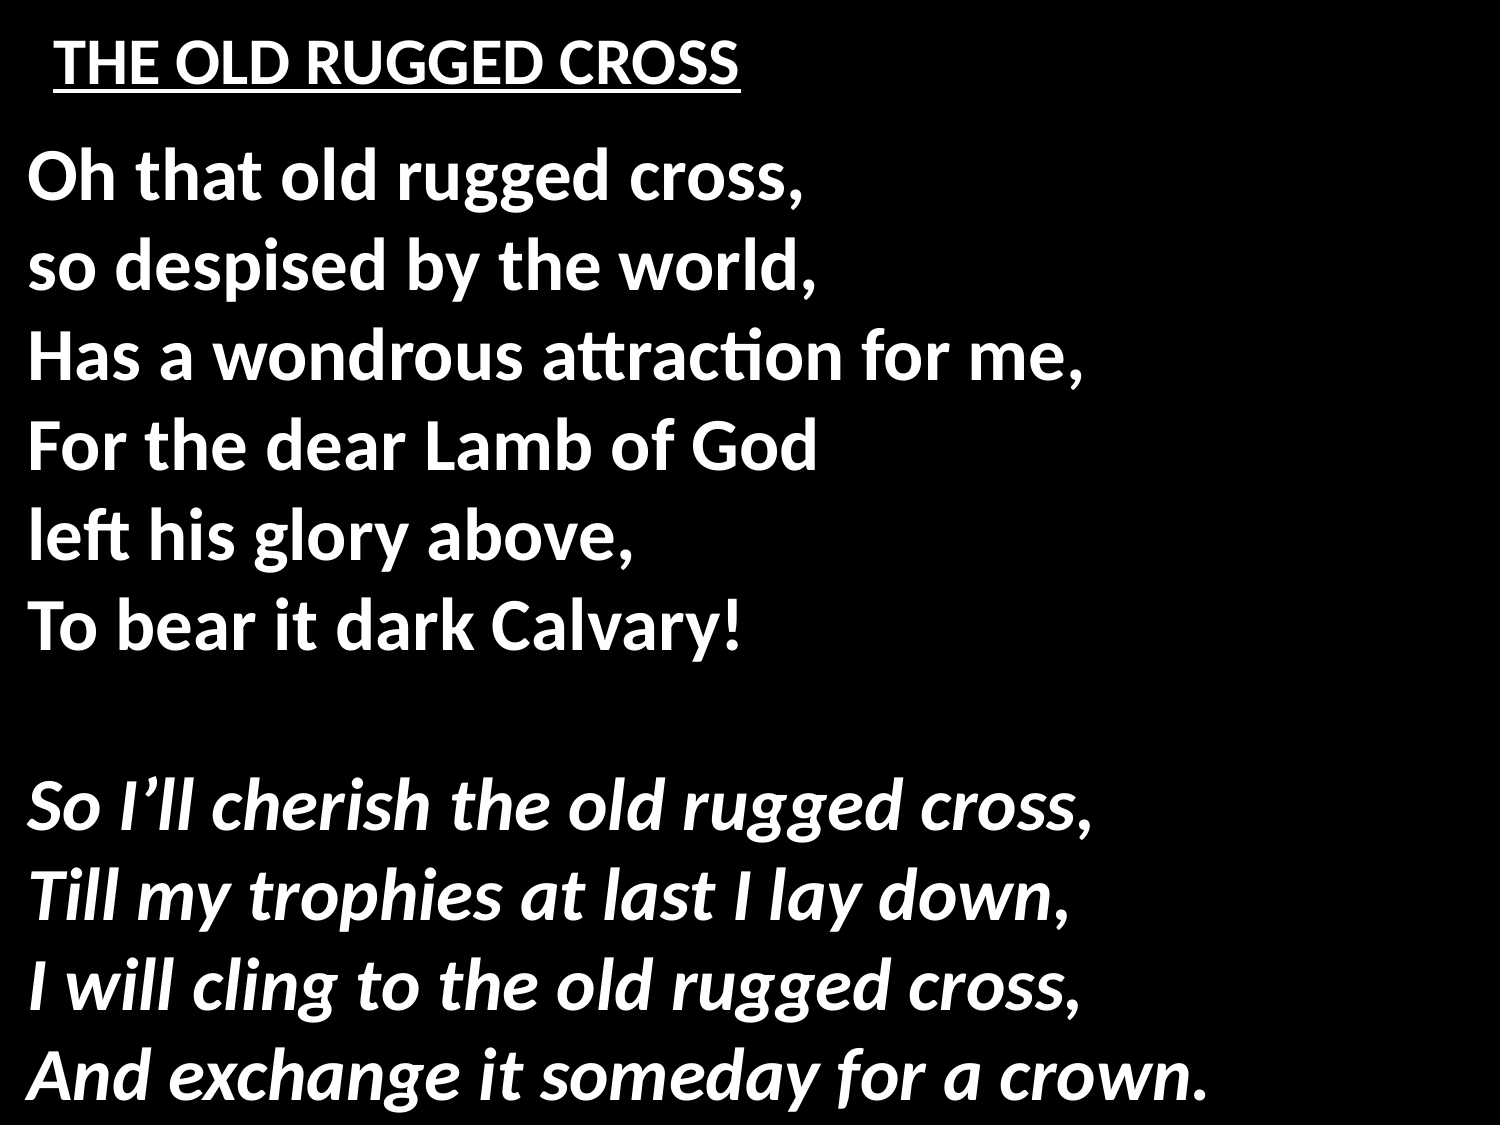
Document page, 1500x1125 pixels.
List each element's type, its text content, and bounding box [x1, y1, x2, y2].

list Oh that old rugged cross, so despised by the world, Has a wondrous attraction for me, For the dear Lamb of God left his glory above, To bear it dark Calvary! So I’ll cherish the old rugged cross, Till my trophies at last I lay down, I will cling to the old rugged cross, And exchange it someday for a crown. [8, 125, 1489, 1116]
title THE OLD RUGGED CROSS [10, 0, 1490, 117]
